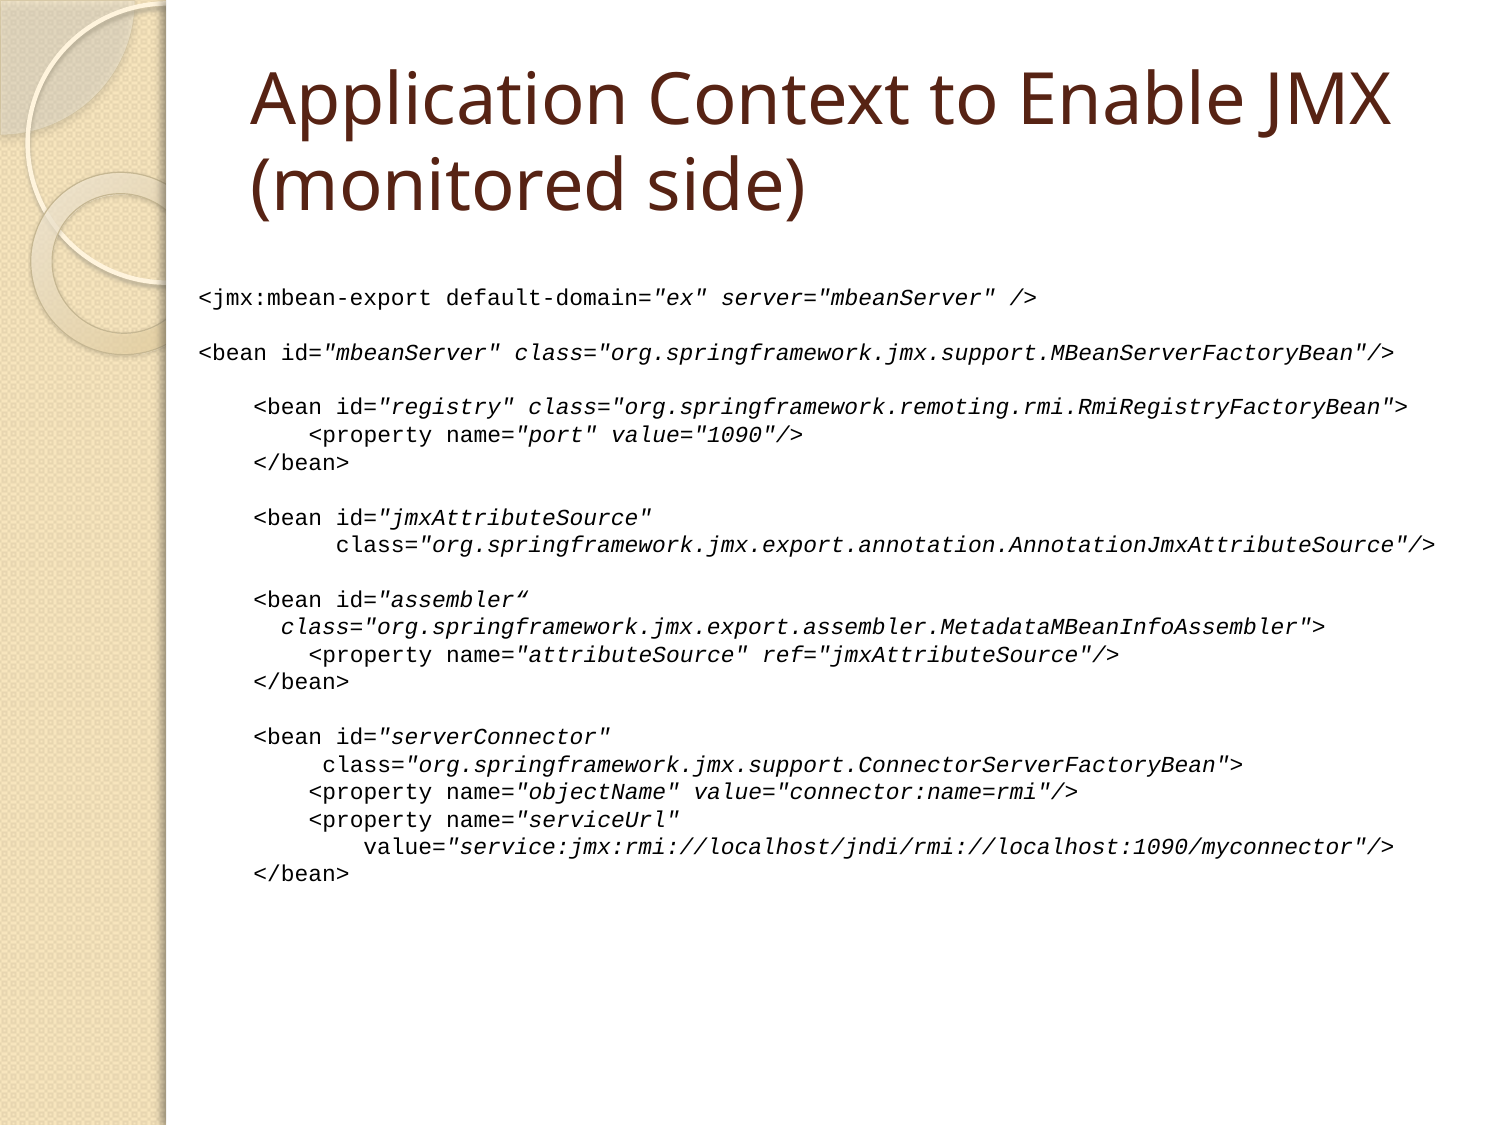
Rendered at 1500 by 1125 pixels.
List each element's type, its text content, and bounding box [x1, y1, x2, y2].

text_box <jmx:mbean-export default-domain="ex" server="mbeanServer" /> <bean id="mbeanServer" class="org.springframework.jmx.support.MBeanServerFactoryBean"/> <bean id="registry" class="org.springframework.remoting.rmi.RmiRegistryFactoryBean"> <property name="port" value="1090"/> </bean> <bean id="jmxAttributeSource" class="org.springframework.jmx.export.annotation.AnnotationJmxAttributeSource"/> <bean id="assembler“ class="org.springframework.jmx.export.assembler.MetadataMBeanInfoAssembler"> <property name="attributeSource" ref="jmxAttributeSource"/> </bean> <bean id="serverConnector" class="org.springframework.jmx.support.ConnectorServerFactoryBean"> <property name="objectName" value="connector:name=rmi"/> <property name="serviceUrl" value="service:jmx:rmi://localhost/jndi/rmi://localhost:1090/myconnector"/> </bean> [183, 274, 1451, 894]
title Application Context to Enable JMX (monitored side) [235, 45, 1466, 233]
